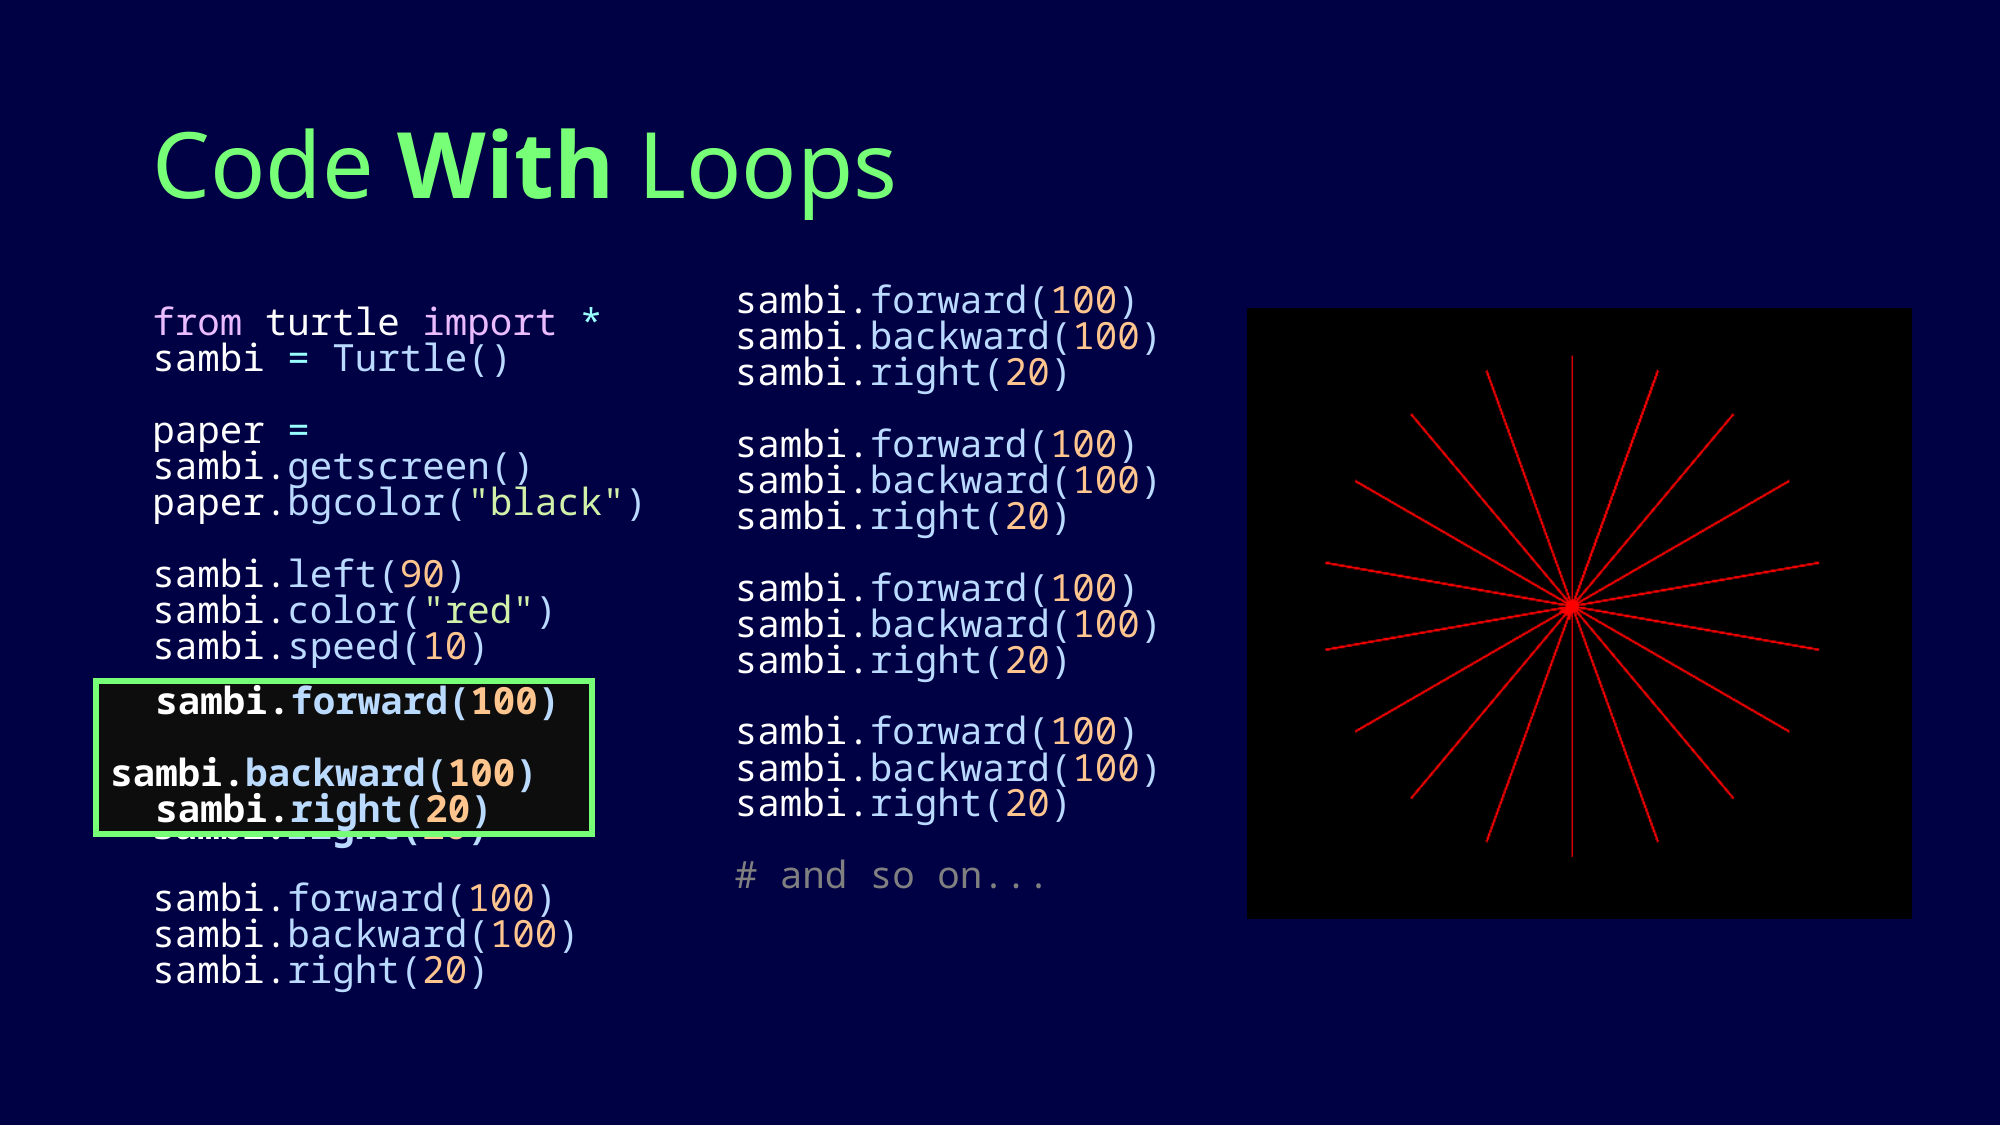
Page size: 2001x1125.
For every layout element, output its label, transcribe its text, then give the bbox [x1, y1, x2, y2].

picture [1247, 308, 1912, 919]
list from turtle import * sambi = Turtle() paper = sambi.getscreen() paper.bgcolor("black") sambi.left(90) sambi.color("red") sambi.speed(10) sambi.forward(100) sambi.backward(100) sambi.right(20) sambi.forward(100) sambi.backward(100) sambi.right(20) [137, 299, 720, 1014]
text_box sambi.forward(100) sambi.backward(100) sambi.right(20) sambi.forward(100) sambi.backward(100) sambi.right(20) sambi.forward(100) sambi.backward(100) sambi.right(20) sambi.forward(100) sambi.backward(100) sambi.right(20) # and so on... [720, 277, 1178, 940]
text_box sambi.forward(100) sambi.backward(100) sambi.right(20) [95, 680, 593, 835]
title Code With Loops [137, 59, 1863, 278]
